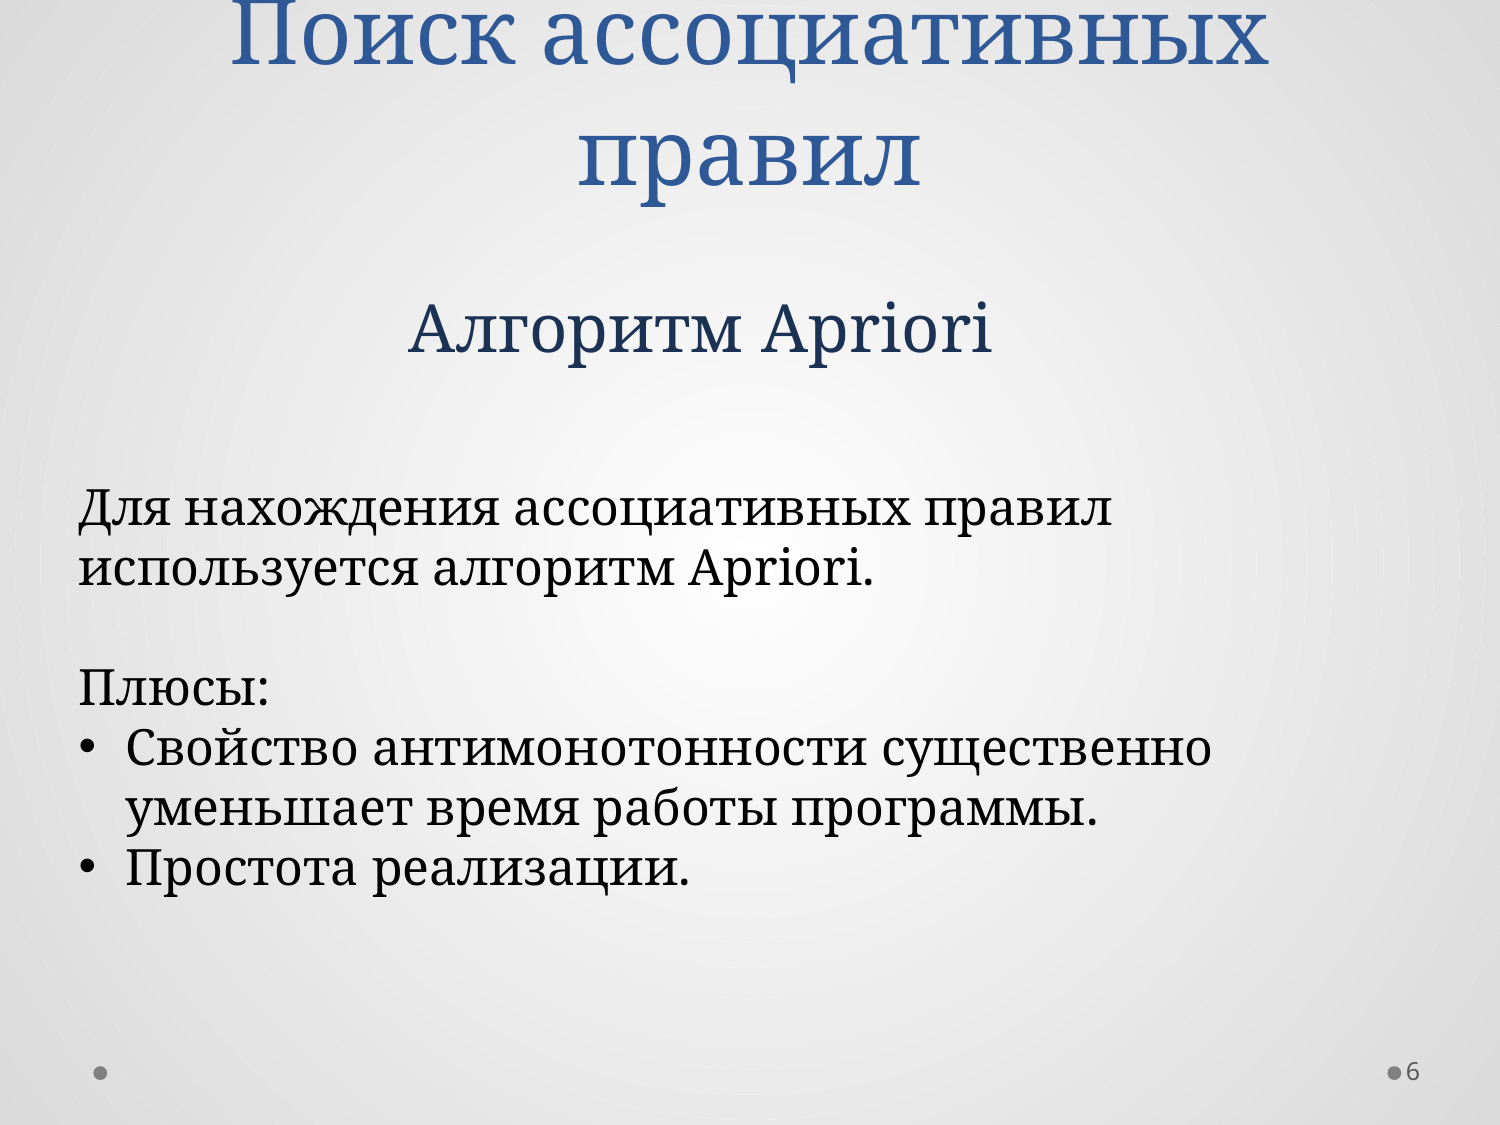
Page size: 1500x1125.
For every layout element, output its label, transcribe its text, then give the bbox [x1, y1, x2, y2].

text_box Поиск ассоциативных правил [74, 0, 1425, 211]
text_box Для нахождения ассоциативных правил используется алгоритм Apriori. Плюсы: Свойство антимонотонности существенно уменьшает время работы программы. Простота реализации. [63, 467, 1411, 903]
slide_number 6 [1401, 1042, 1494, 1103]
text_box Алгоритм Apriori [393, 278, 1008, 374]
